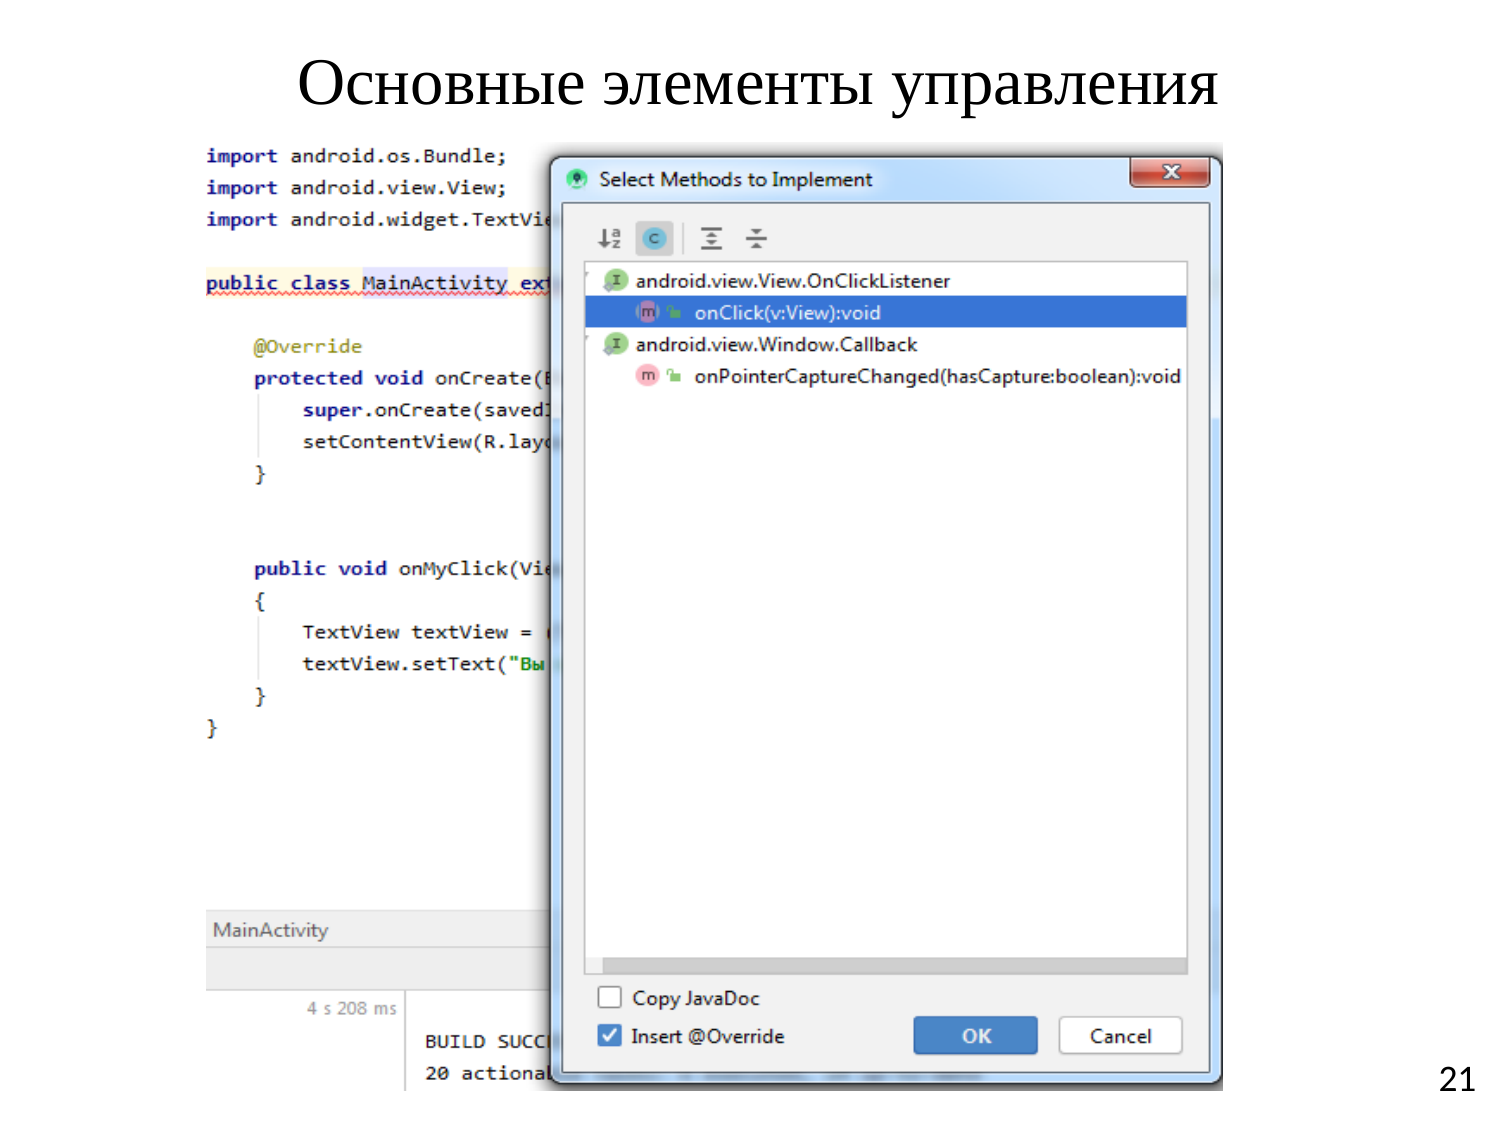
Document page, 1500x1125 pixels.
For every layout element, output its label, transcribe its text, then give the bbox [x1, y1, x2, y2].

title Основные элементы управления [46, 19, 1472, 138]
picture [206, 142, 1223, 1091]
text_box 21 [1423, 1046, 1492, 1107]
